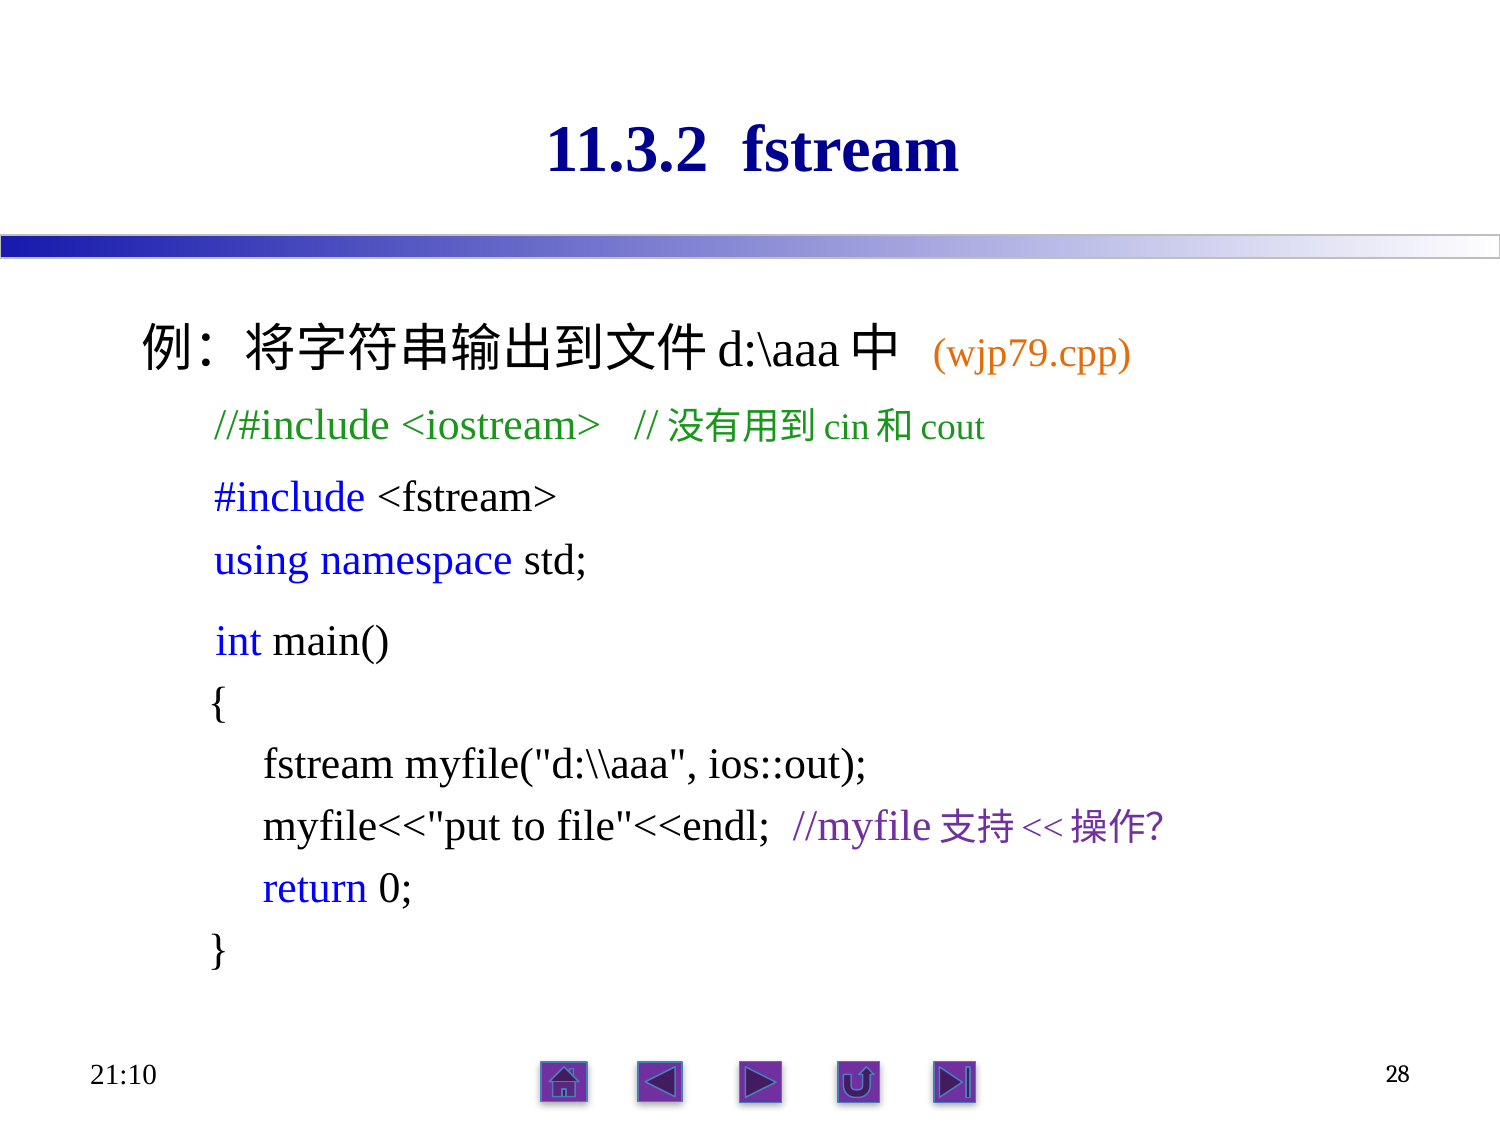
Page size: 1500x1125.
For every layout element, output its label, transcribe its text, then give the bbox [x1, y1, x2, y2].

title 11.3.2 fstream [153, 50, 1354, 239]
slide_number 28 [1074, 1042, 1425, 1103]
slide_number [75, 1042, 425, 1103]
list 例：将字符串输出到文件d:\aaa中 (wjp79.cpp) //#include <iostream> //没有用到cin和cout #include <fstream> using namespace std; int main() { fstream myfile("d:\\aaa", ios::out); myfile<<"put to file"<<endl; //myfile支持<<操作？ return 0; } [126, 295, 1397, 982]
